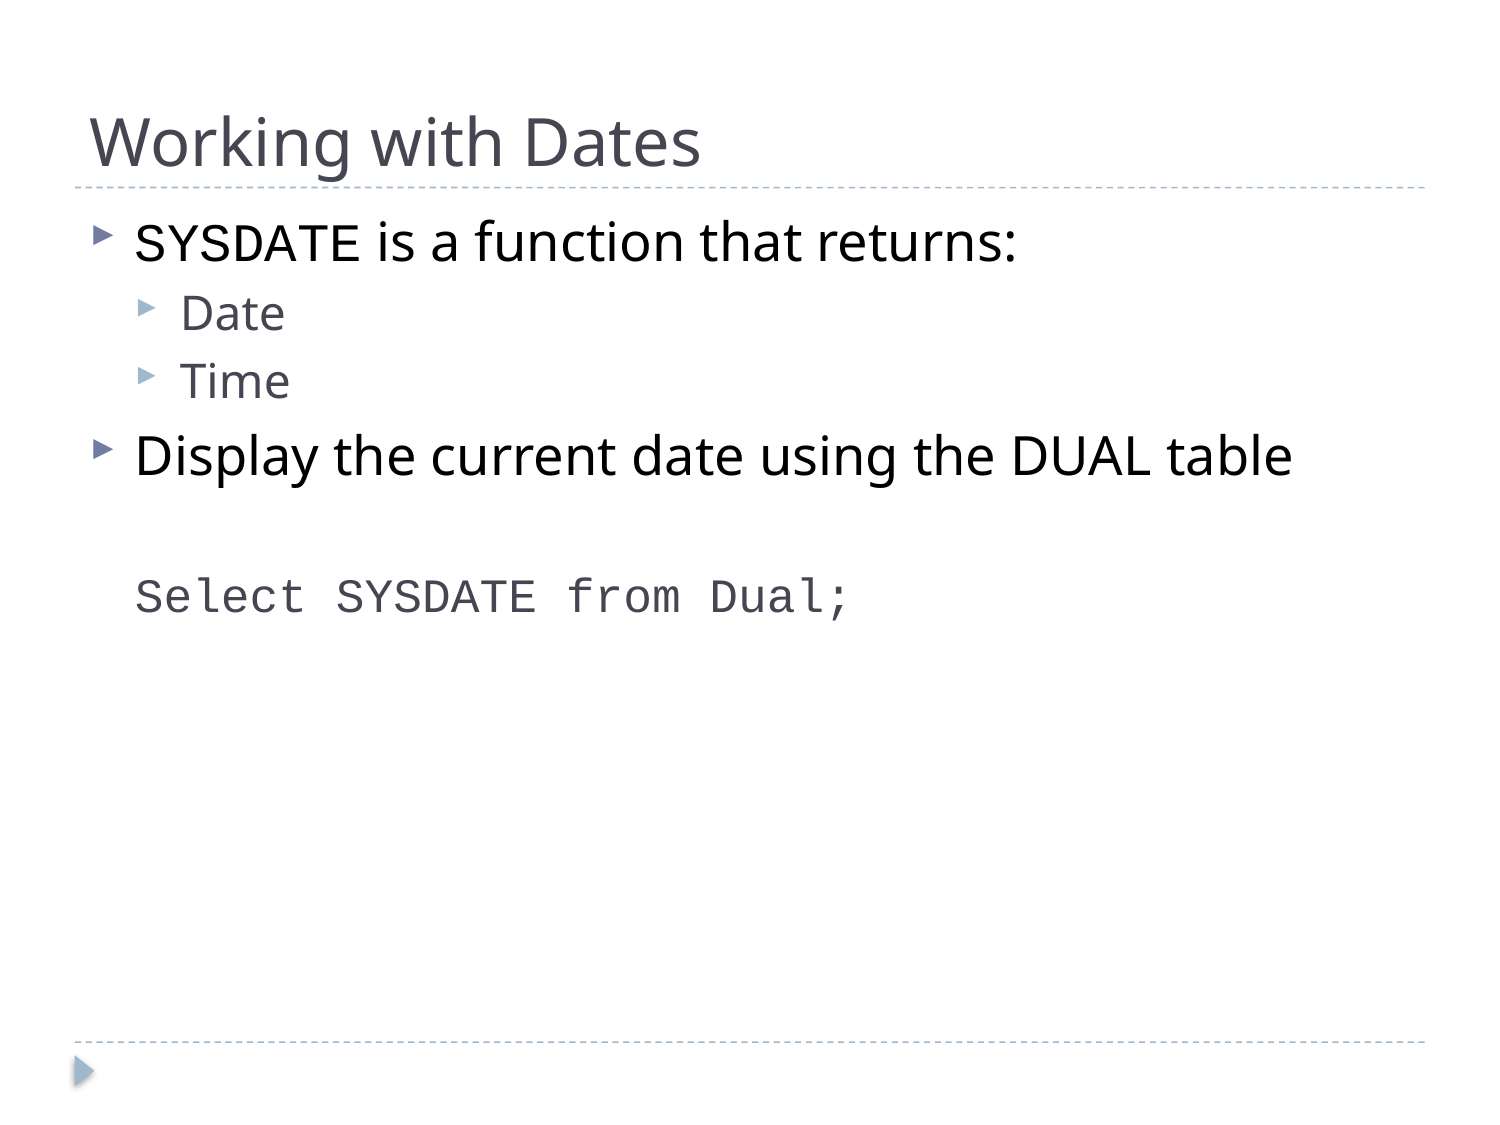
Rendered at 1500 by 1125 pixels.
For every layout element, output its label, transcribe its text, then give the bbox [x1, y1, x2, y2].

list SYSDATE is a function that returns: Date Time Display the current date using the DUAL table Select SYSDATE from Dual; [75, 200, 1425, 1010]
title Working with Dates [75, 24, 1425, 188]
